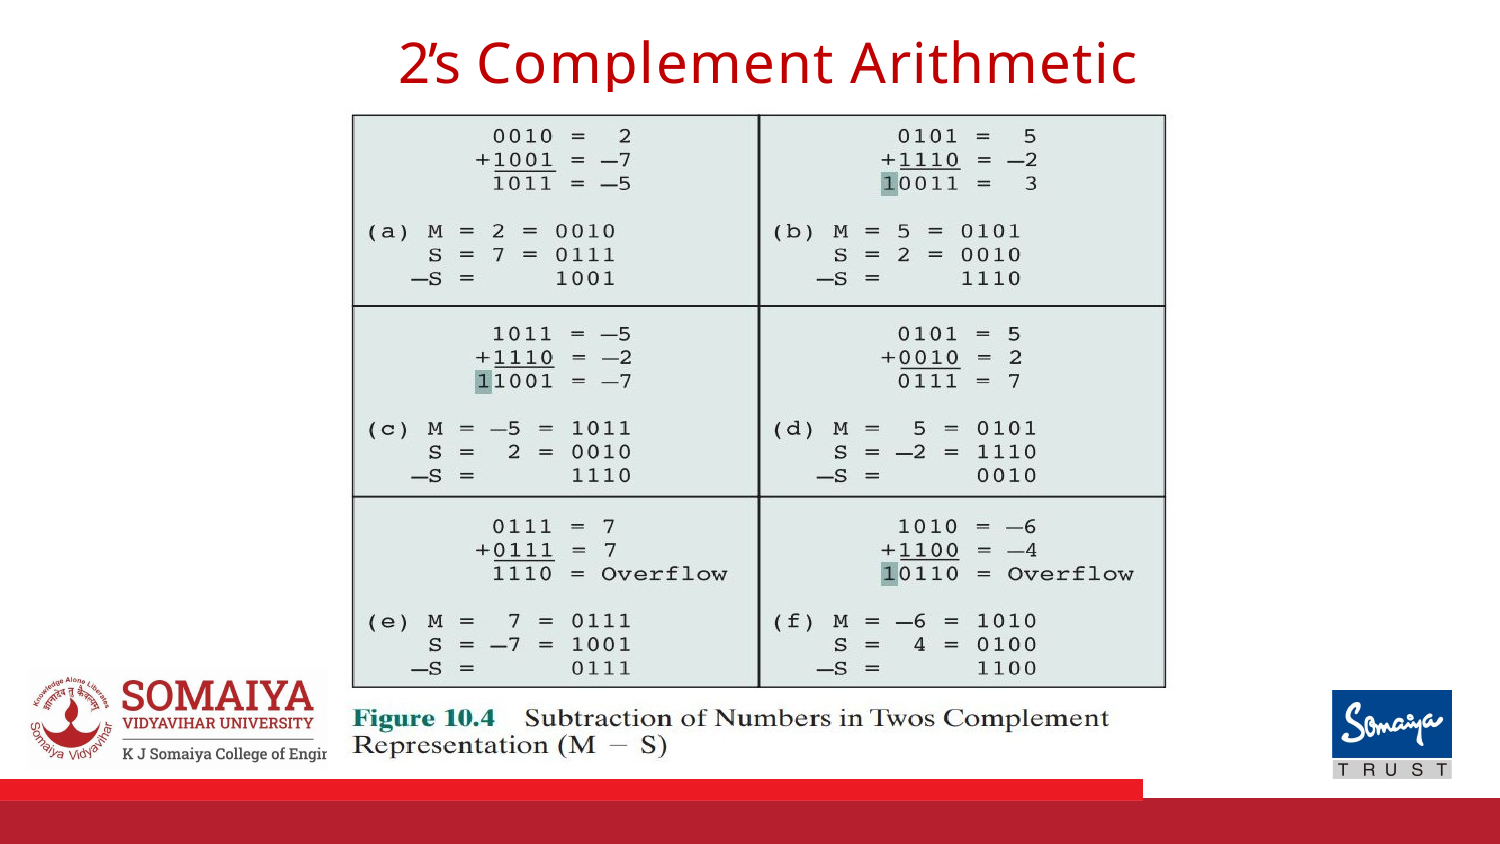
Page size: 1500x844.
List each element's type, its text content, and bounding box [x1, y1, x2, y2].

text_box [0, 92, 1500, 844]
title 2’s Complement Arithmetic [188, 24, 1305, 90]
